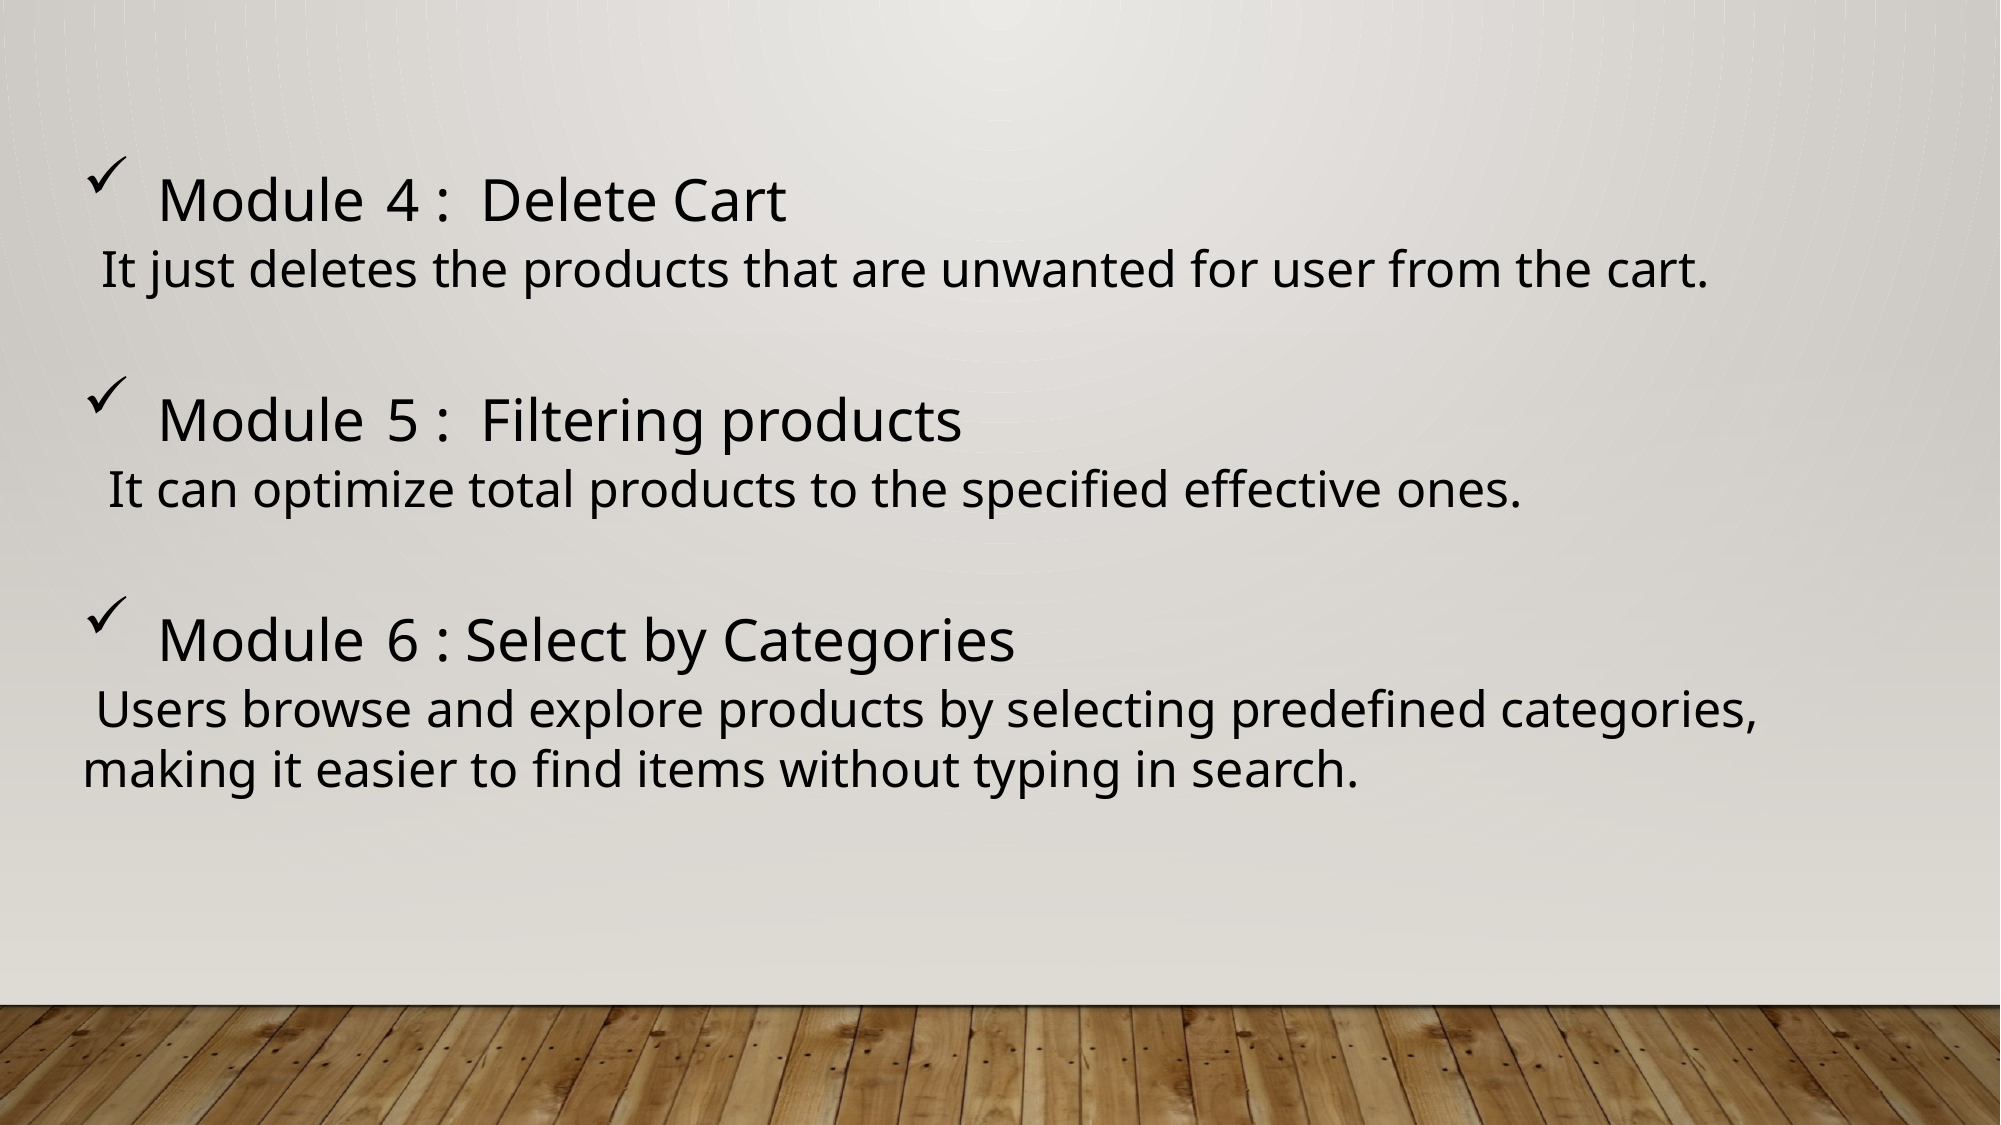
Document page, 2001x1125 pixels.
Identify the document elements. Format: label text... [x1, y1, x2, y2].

text_box Module 4 : Delete Cart It just deletes the products that are unwanted for user from the cart. Module 5 : Filtering products It can optimize total products to the specified effective ones. Module 6 : Select by Categories Users browse and explore products by selecting predefined categories, making it easier to find items without typing in search. [67, 130, 1897, 851]
picture [0, 1005, 2000, 1125]
